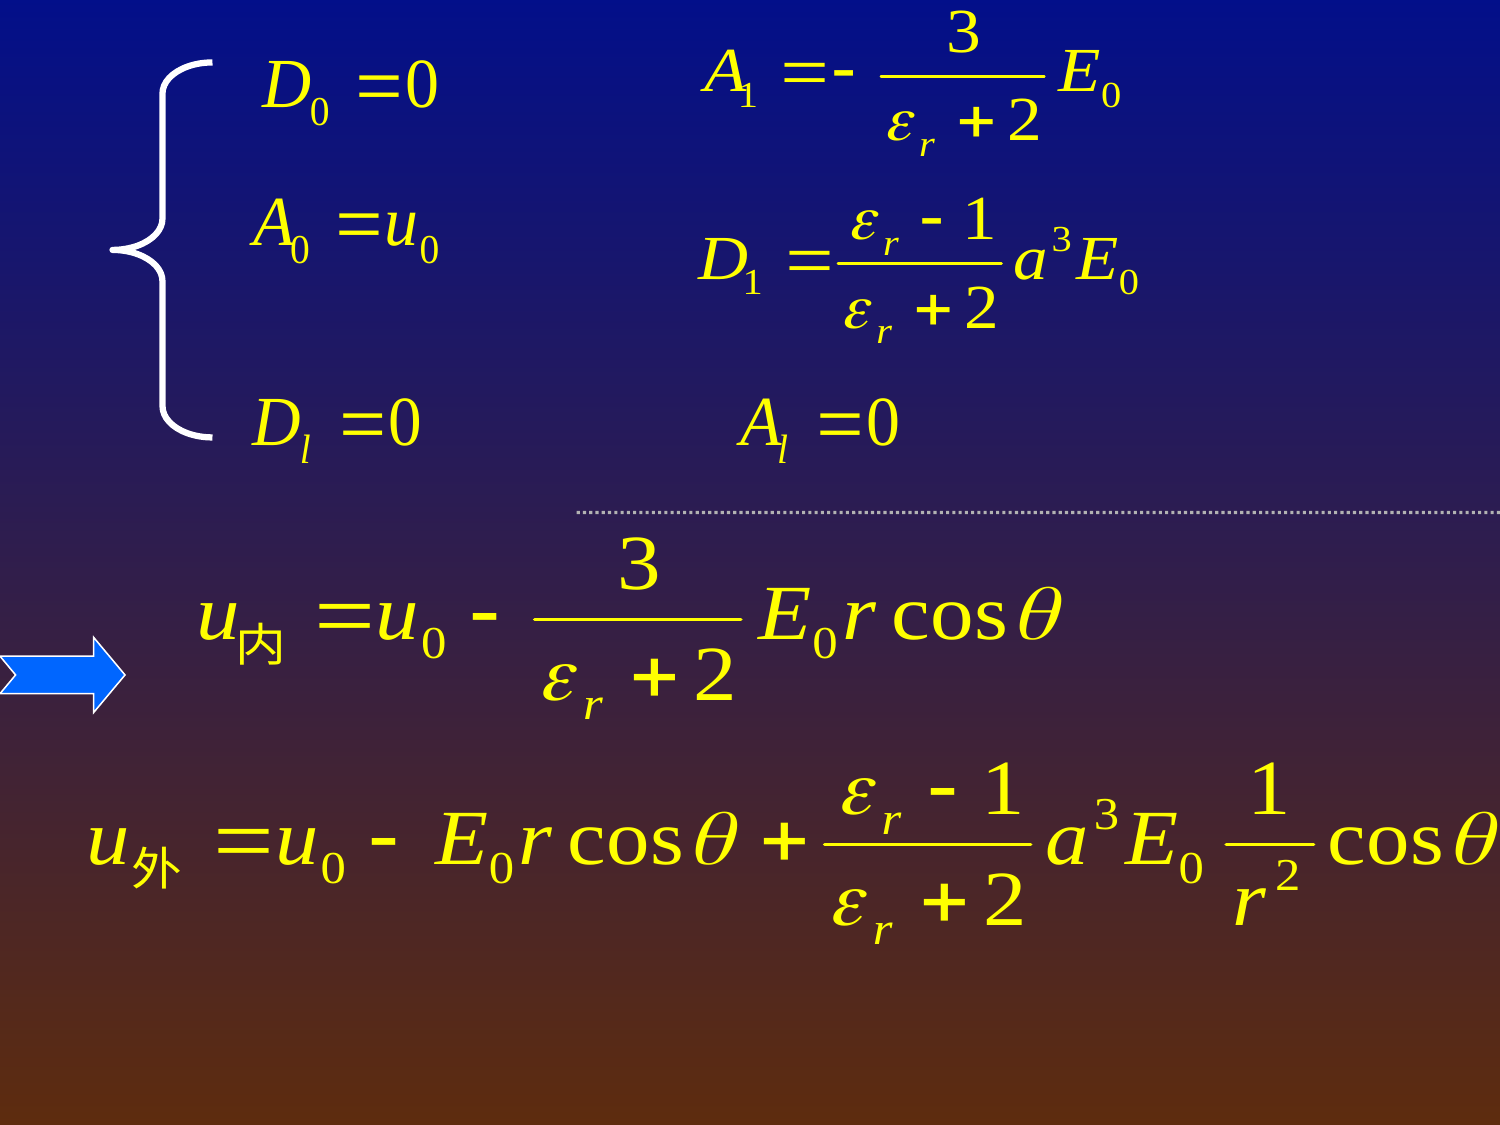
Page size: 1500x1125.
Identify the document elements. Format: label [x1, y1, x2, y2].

text_box [112, 62, 213, 438]
text_box [249, 37, 447, 140]
text_box [185, 515, 1079, 734]
text_box [685, 179, 1151, 355]
text_box [240, 374, 432, 478]
text_box [76, 740, 1500, 959]
text_box [0, 637, 126, 713]
text_box [237, 174, 452, 278]
text_box [688, 0, 1131, 168]
text_box [724, 374, 911, 478]
